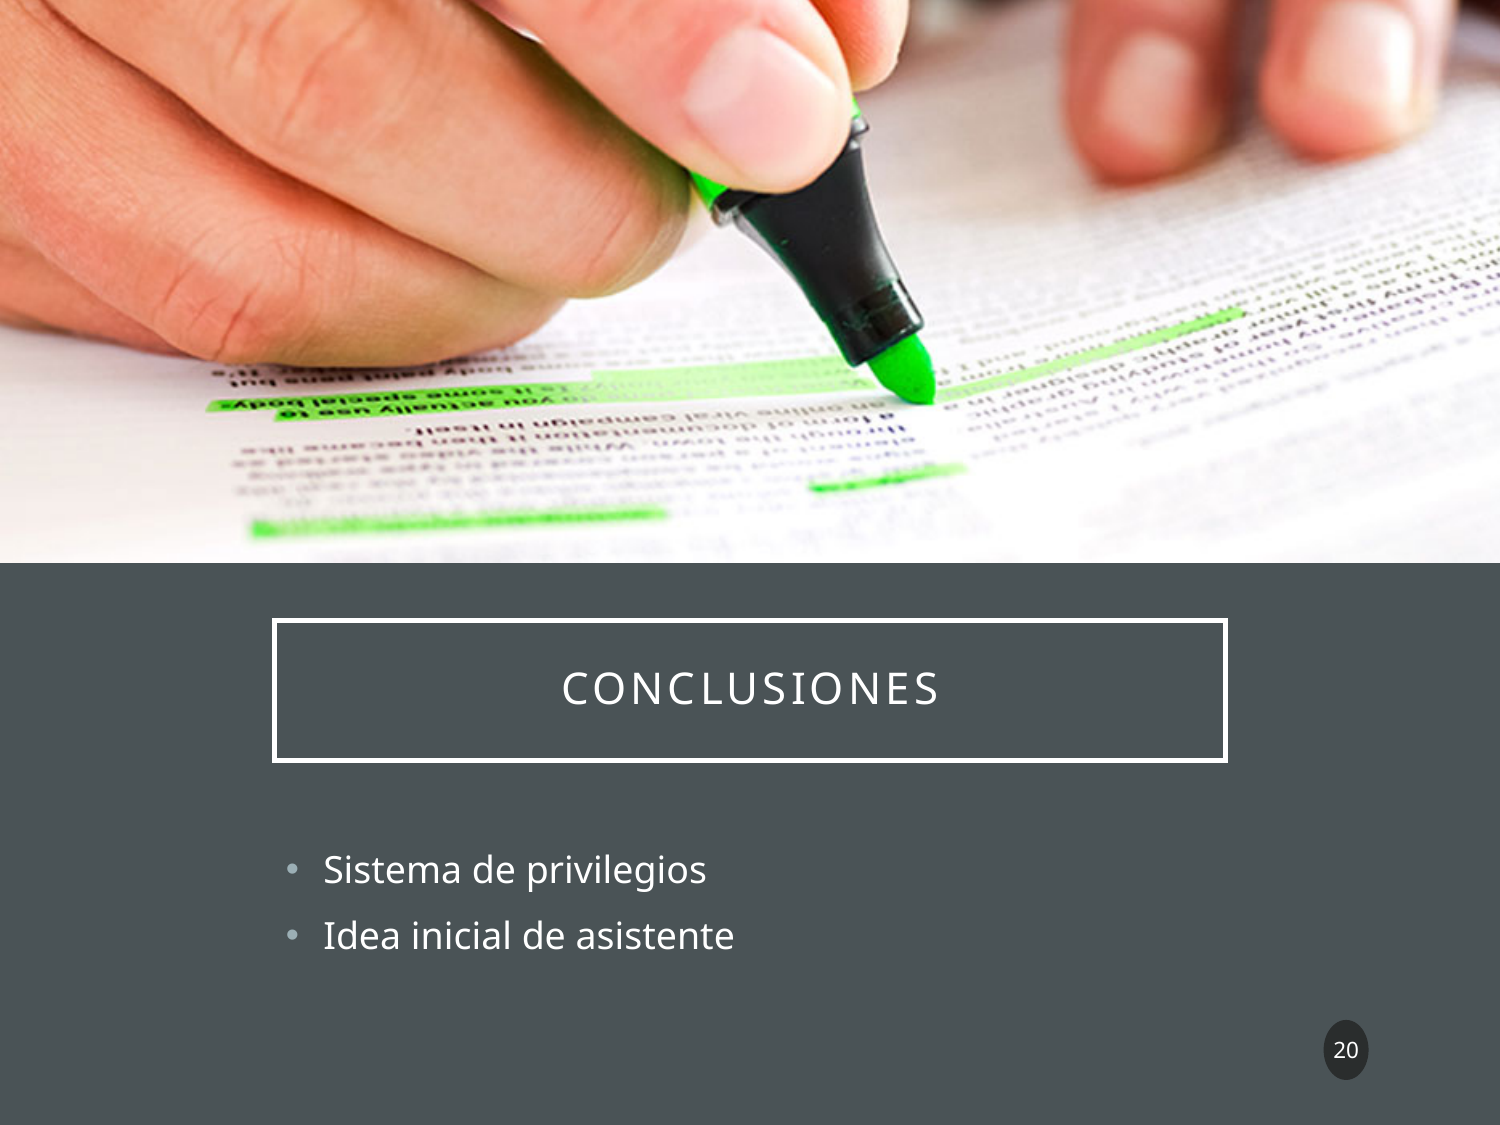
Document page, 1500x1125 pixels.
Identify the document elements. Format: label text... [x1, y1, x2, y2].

list Sistema de privilegios Idea inicial de asistente [270, 838, 1221, 1048]
slide_number 20 [1323, 1019, 1369, 1080]
text_box [0, 563, 1500, 1125]
title Conclusiones [272, 618, 1228, 763]
picture [0, 0, 1500, 563]
